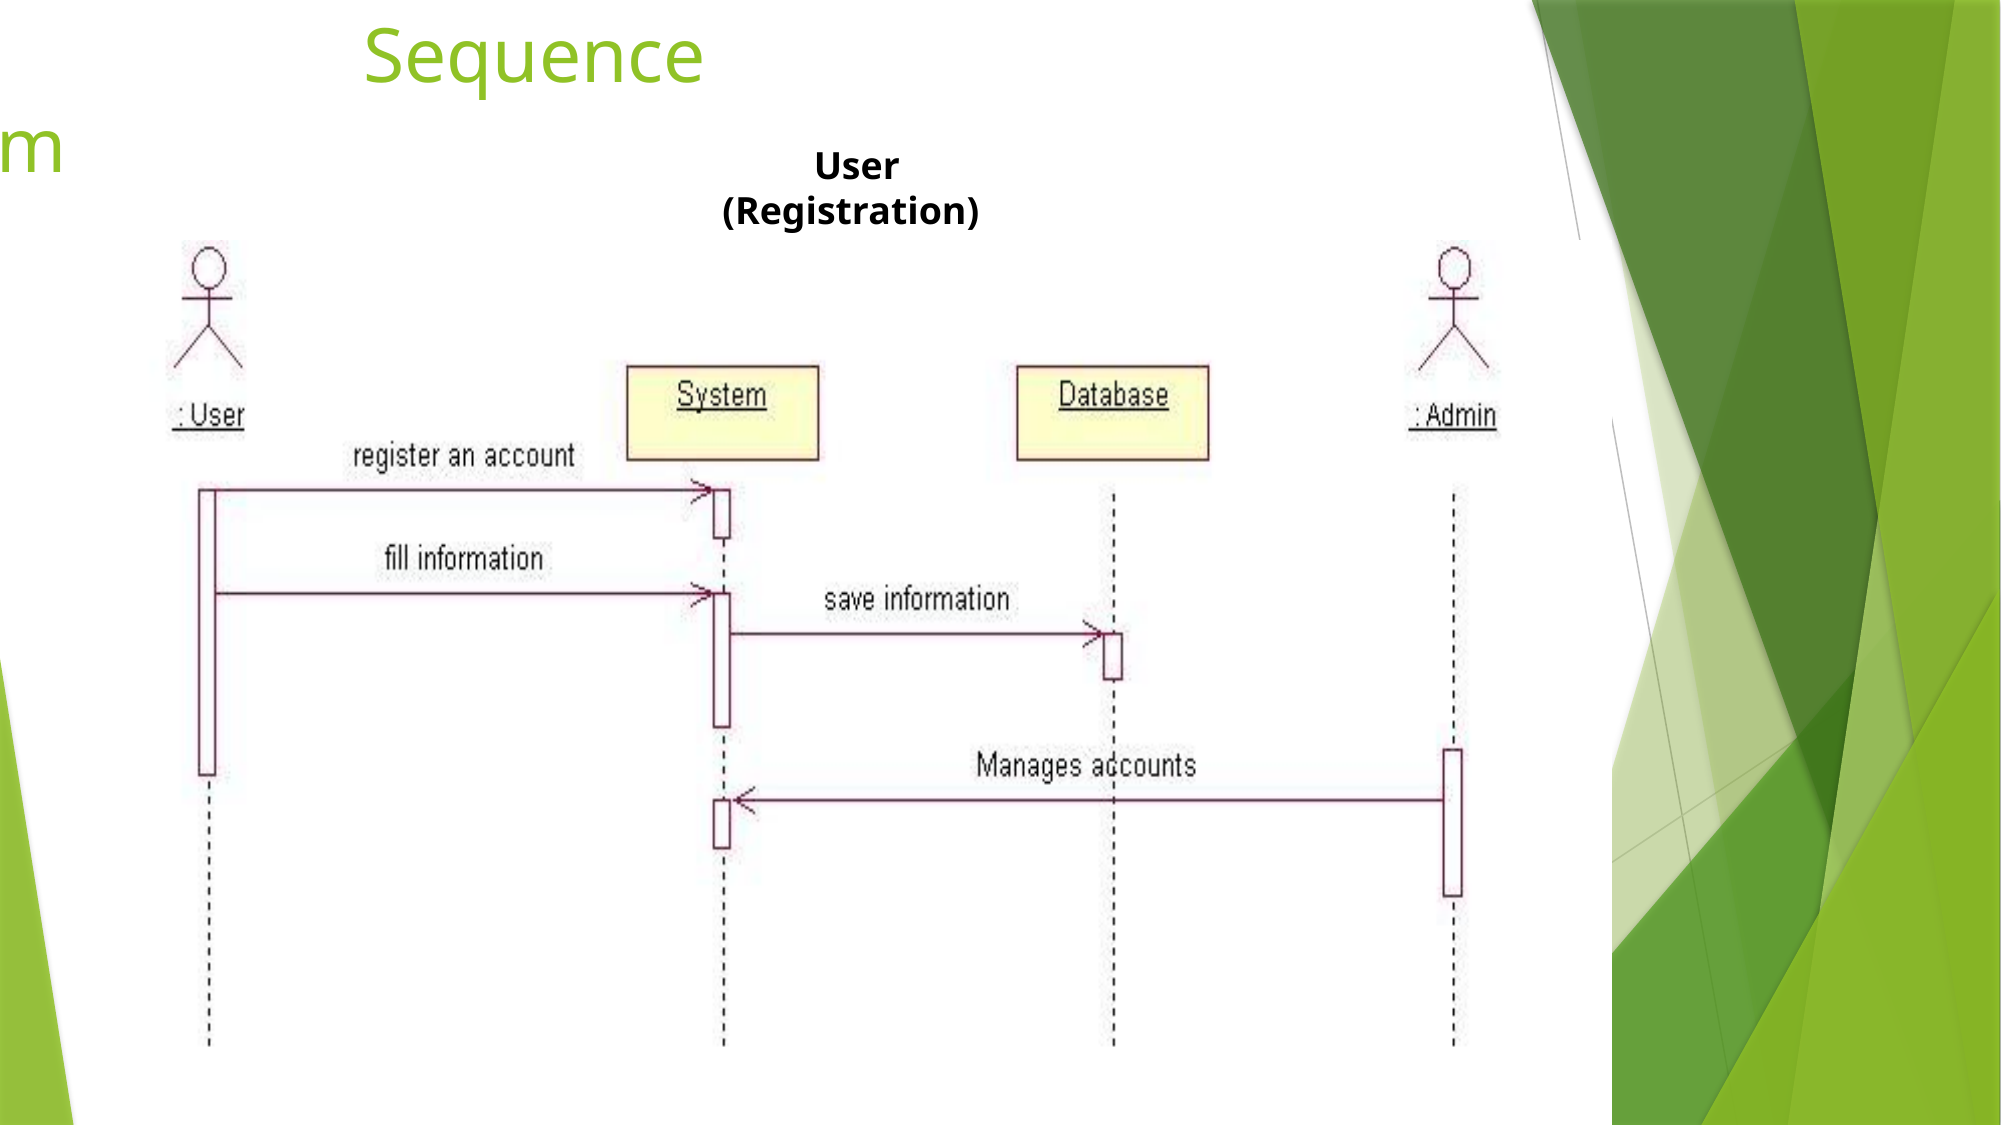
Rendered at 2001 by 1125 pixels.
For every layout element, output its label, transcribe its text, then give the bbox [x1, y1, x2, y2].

text_box User (Registration) [648, 134, 1120, 239]
title Sequence Diagram [0, 0, 867, 217]
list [86, 240, 1613, 1125]
